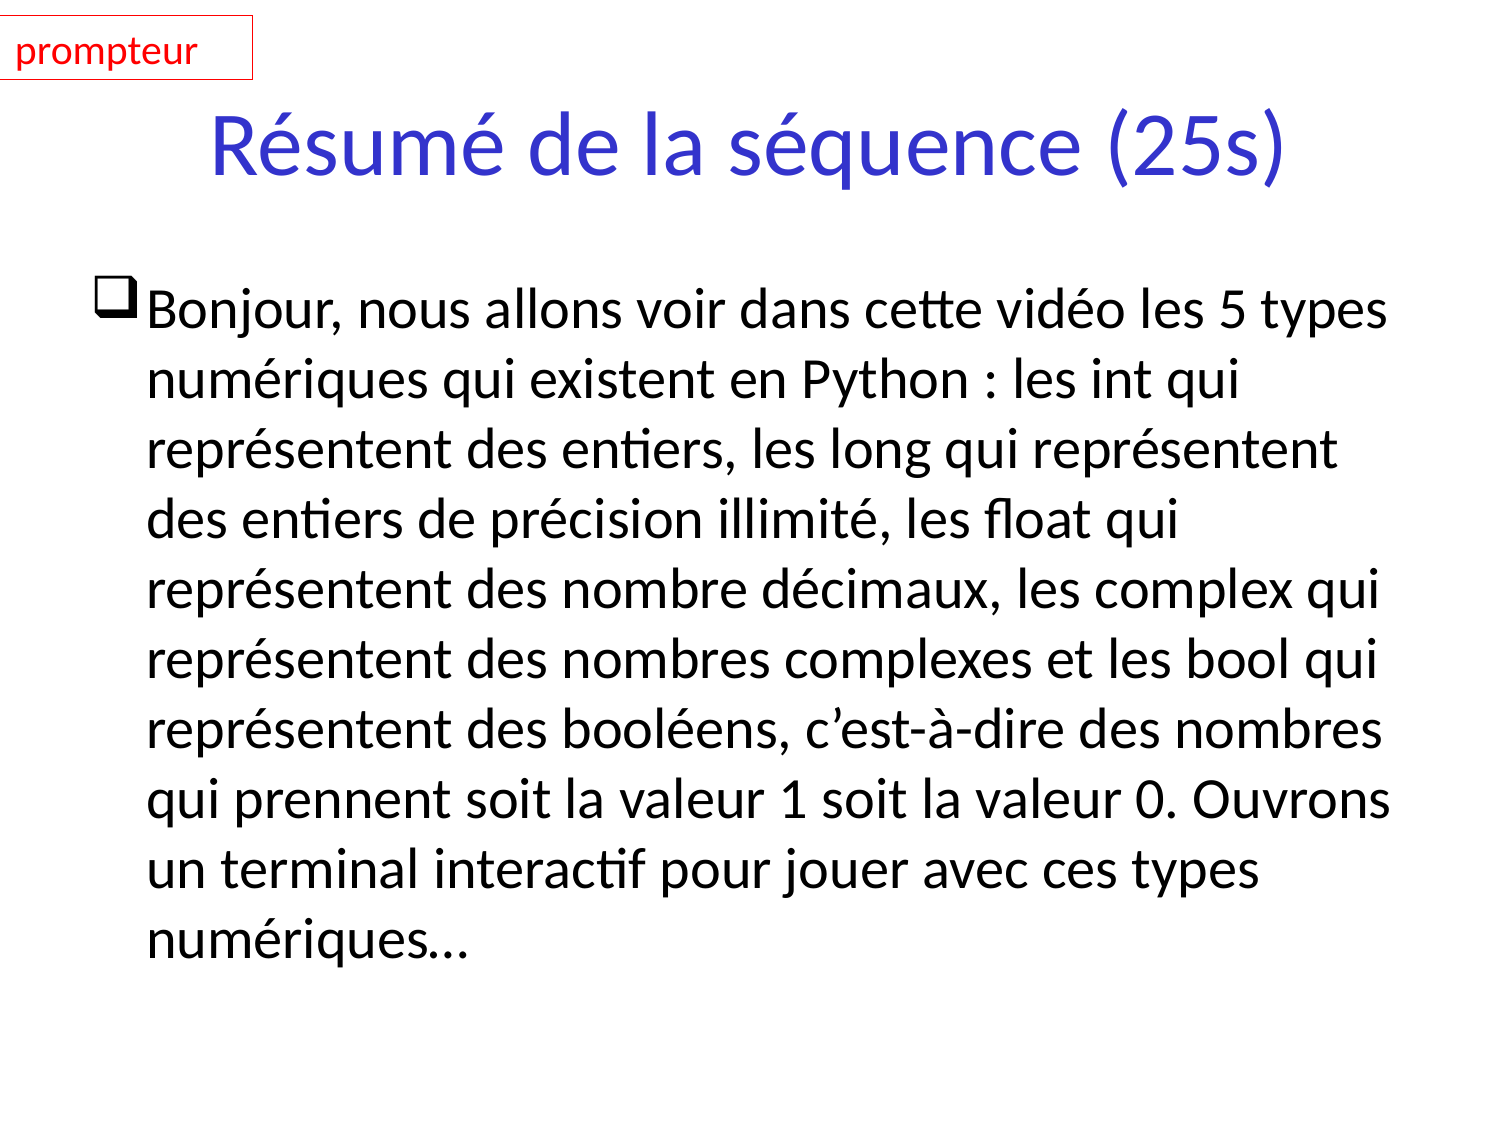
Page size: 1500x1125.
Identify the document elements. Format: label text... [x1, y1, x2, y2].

list Bonjour, nous allons voir dans cette vidéo les 5 types numériques qui existent en Python : les int qui représentent des entiers, les long qui représentent des entiers de précision illimité, les float qui représentent des nombre décimaux, les complex qui représentent des nombres complexes et les bool qui représentent des booléens, c’est-à-dire des nombres qui prennent soit la valeur 1 soit la valeur 0. Ouvrons un terminal interactif pour jouer avec ces types numériques… [75, 262, 1425, 1005]
title Résumé de la séquence (25s) [75, 45, 1425, 233]
text_box prompteur [0, 15, 253, 80]
